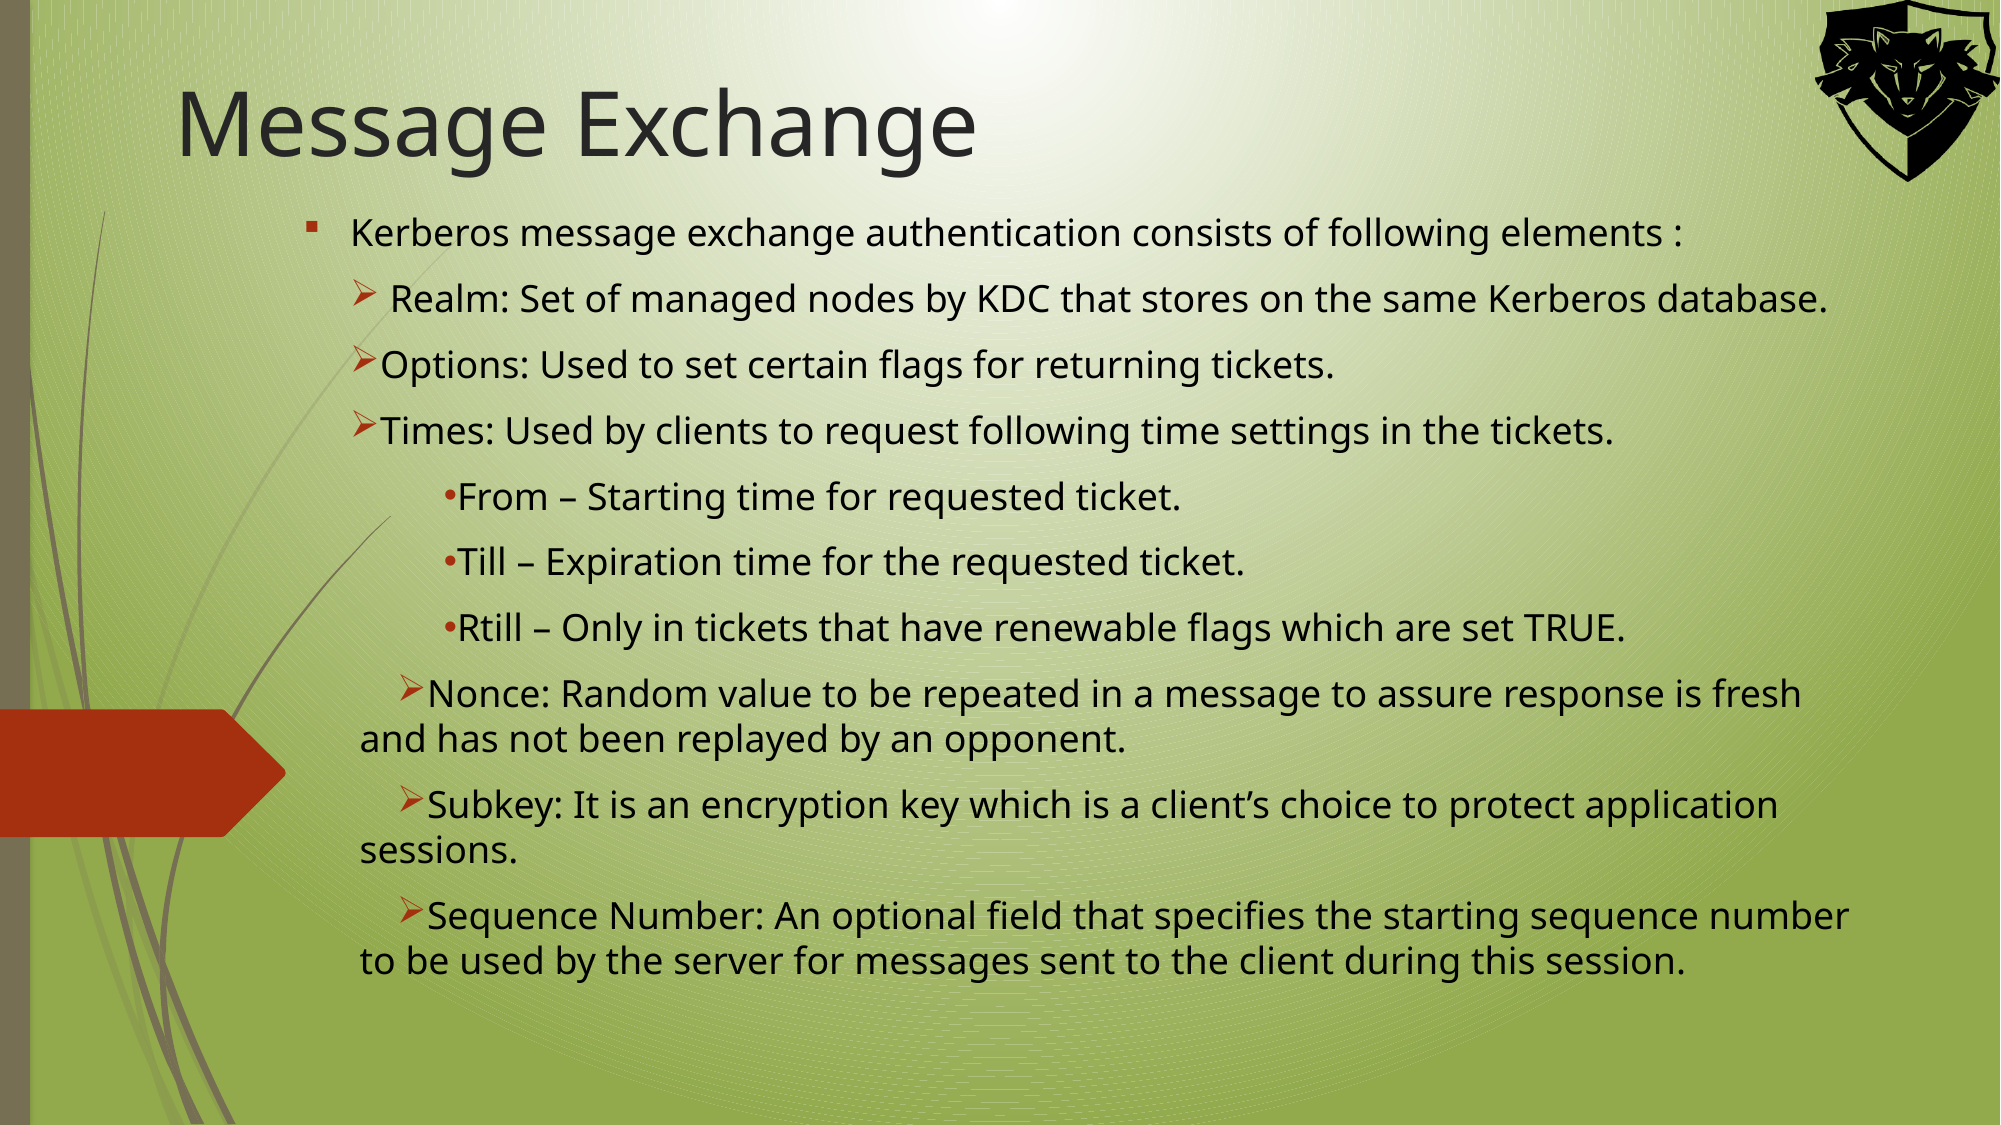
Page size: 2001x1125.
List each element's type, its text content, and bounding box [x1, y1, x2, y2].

picture [1815, 0, 2000, 183]
subtitle Kerberos message exchange authentication consists of following elements : Realm: Set of managed nodes by KDC that stores on the same Kerberos database. Options: Used to set certain flags for returning tickets. Times: Used by clients to request following time settings in the tickets. From – Starting time for requested ticket. Till – Expiration time for the requested ticket. Rtill – Only in tickets that have renewable flags which are set TRUE. Nonce: Random value to be repeated in a message to assure response is fresh and has not been replayed by an opponent. Subkey: It is an encryption key which is a client’s choice to protect application sessions. Sequence Number: An optional field that specifies the starting sequence number to be used by the server for messages sent to the client during this session. [288, 201, 1888, 1050]
title Message Exchange [159, 57, 1623, 183]
